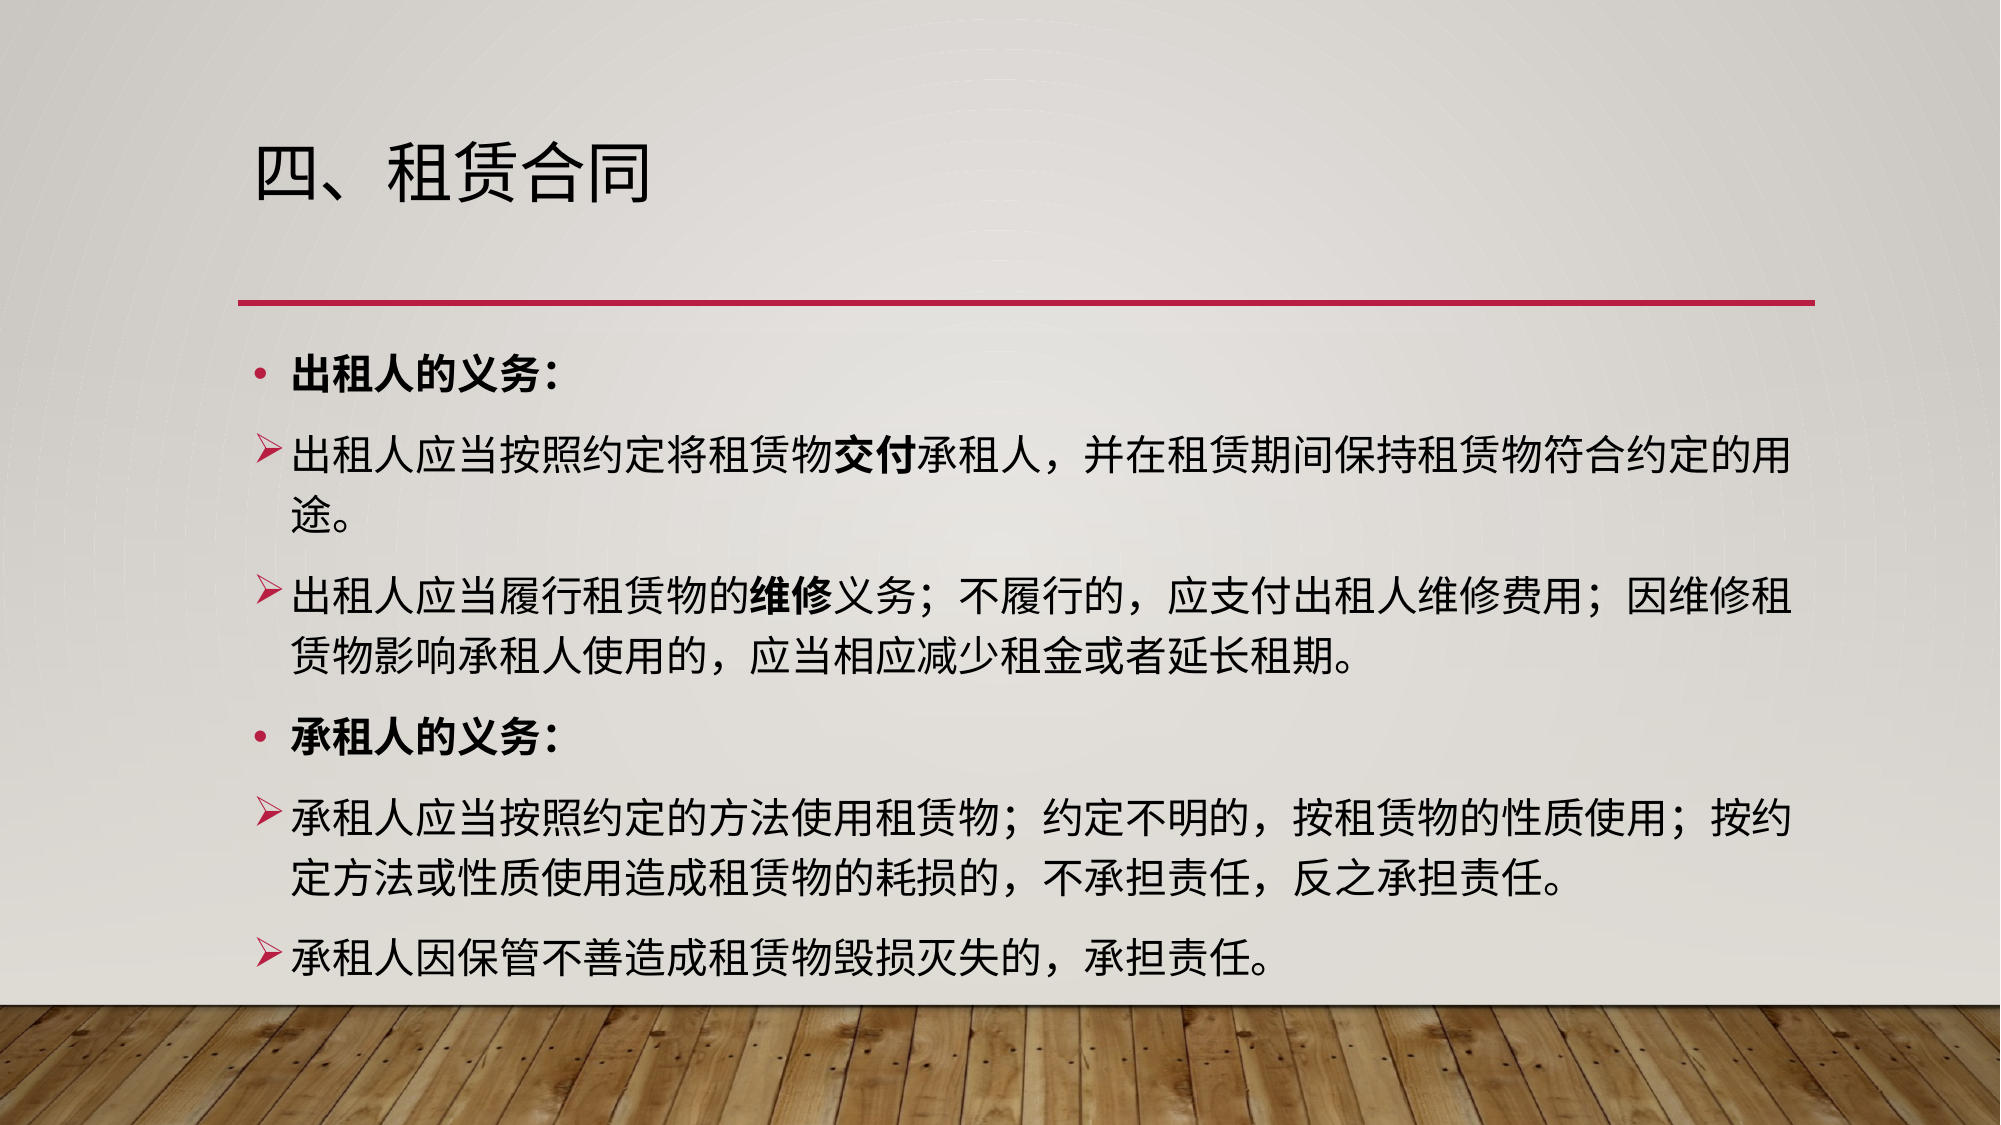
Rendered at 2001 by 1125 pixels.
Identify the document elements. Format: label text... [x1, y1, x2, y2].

picture [0, 1005, 2000, 1125]
title 四、租赁合同 [238, 131, 1814, 305]
list 出租人的义务： 出租人应当按照约定将租赁物交付承租人，并在租赁期间保持租赁物符合约定的用途。 出租人应当履行租赁物的维修义务；不履行的，应支付出租人维修费用；因维修租赁物影响承租人使用的，应当相应减少租金或者延长租期。 承租人的义务： 承租人应当按照约定的方法使用租赁物；约定不明的，按租赁物的性质使用；按约定方法或性质使用造成租赁物的耗损的，不承担责任，反之承担责任。 承租人因保管不善造成租赁物毁损灭失的，承担责任。 [238, 330, 1814, 990]
